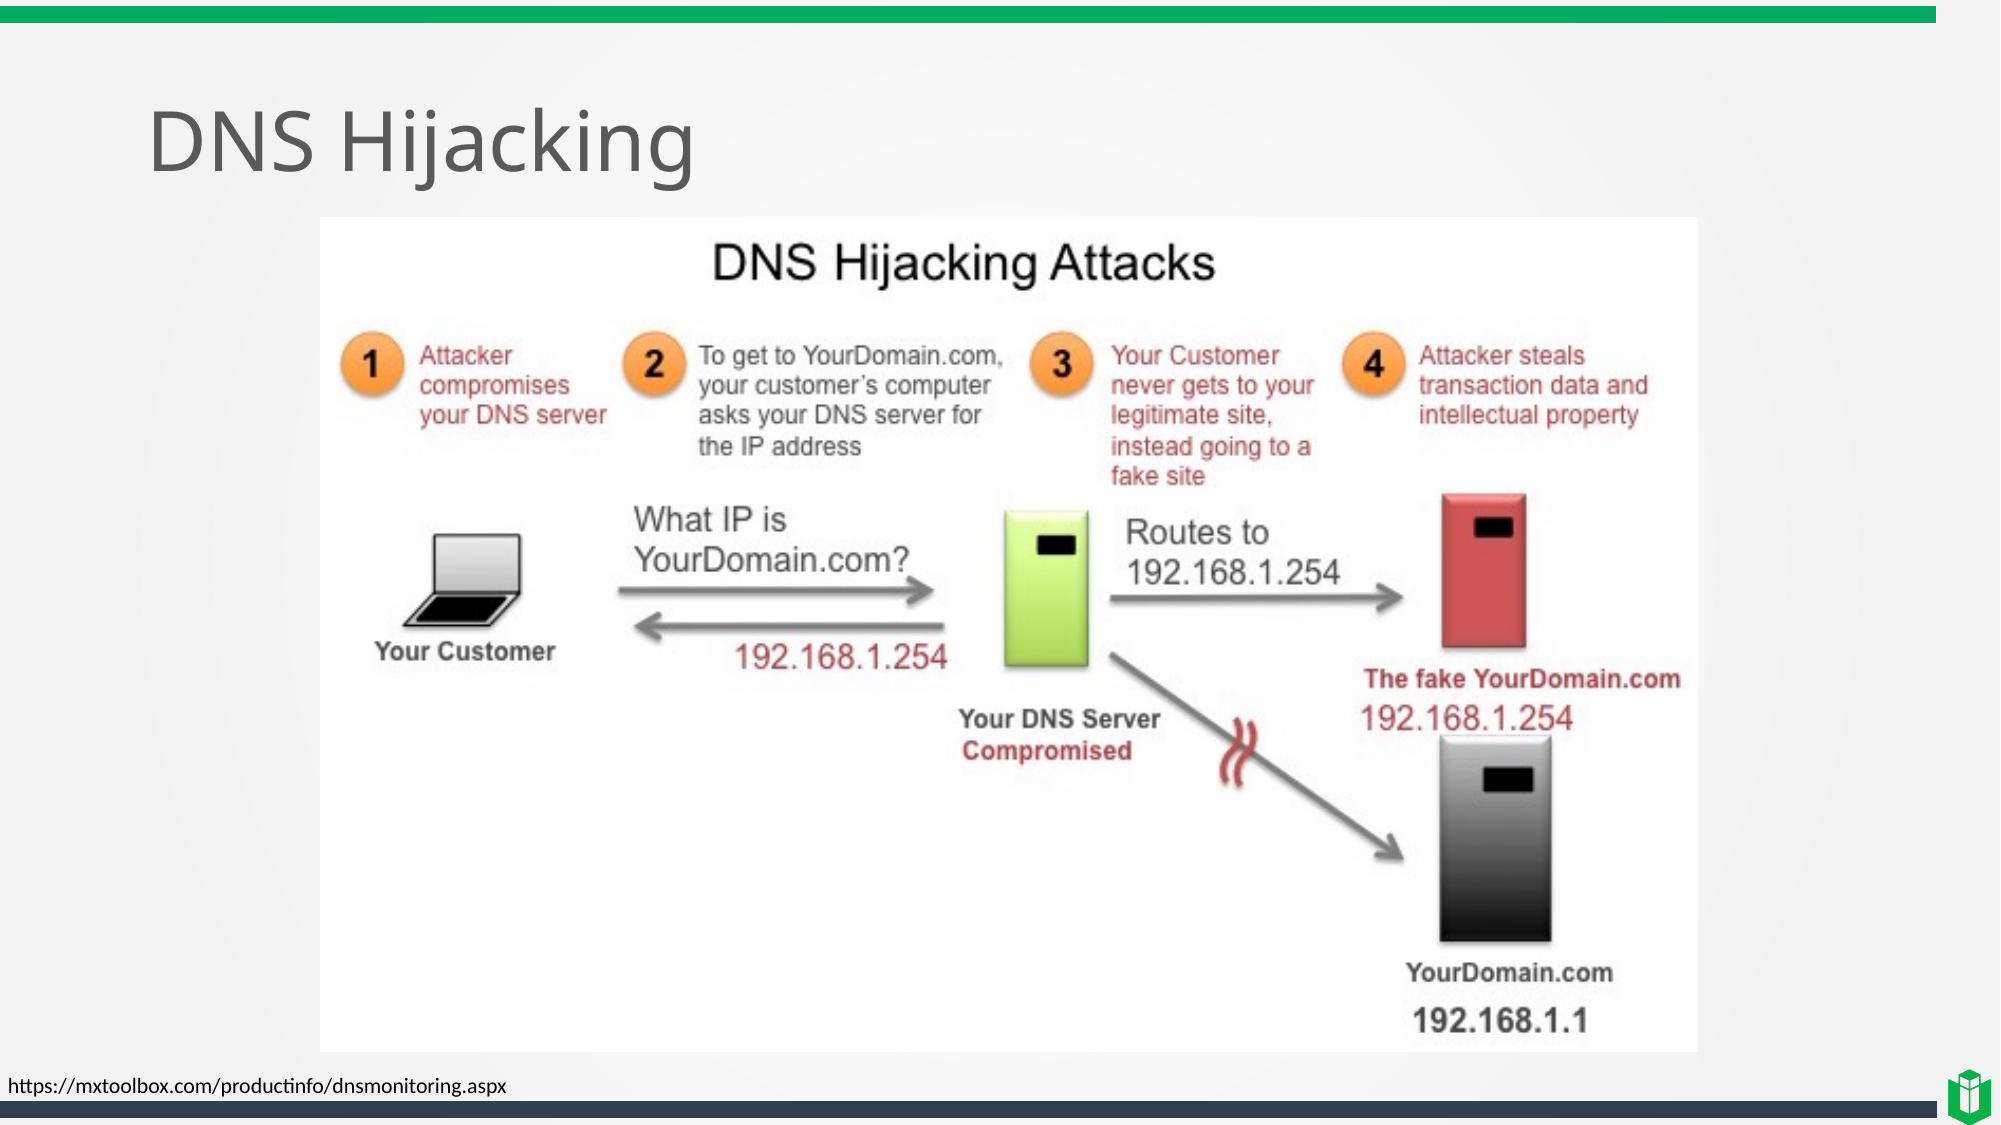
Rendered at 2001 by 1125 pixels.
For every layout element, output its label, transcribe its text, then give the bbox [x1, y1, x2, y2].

text_box https://mxtoolbox.com/productinfo/dnsmonitoring.aspx [0, 1064, 523, 1106]
title DNS Hijacking [131, 84, 1886, 206]
picture [319, 217, 1698, 1052]
picture [1945, 1068, 1992, 1125]
